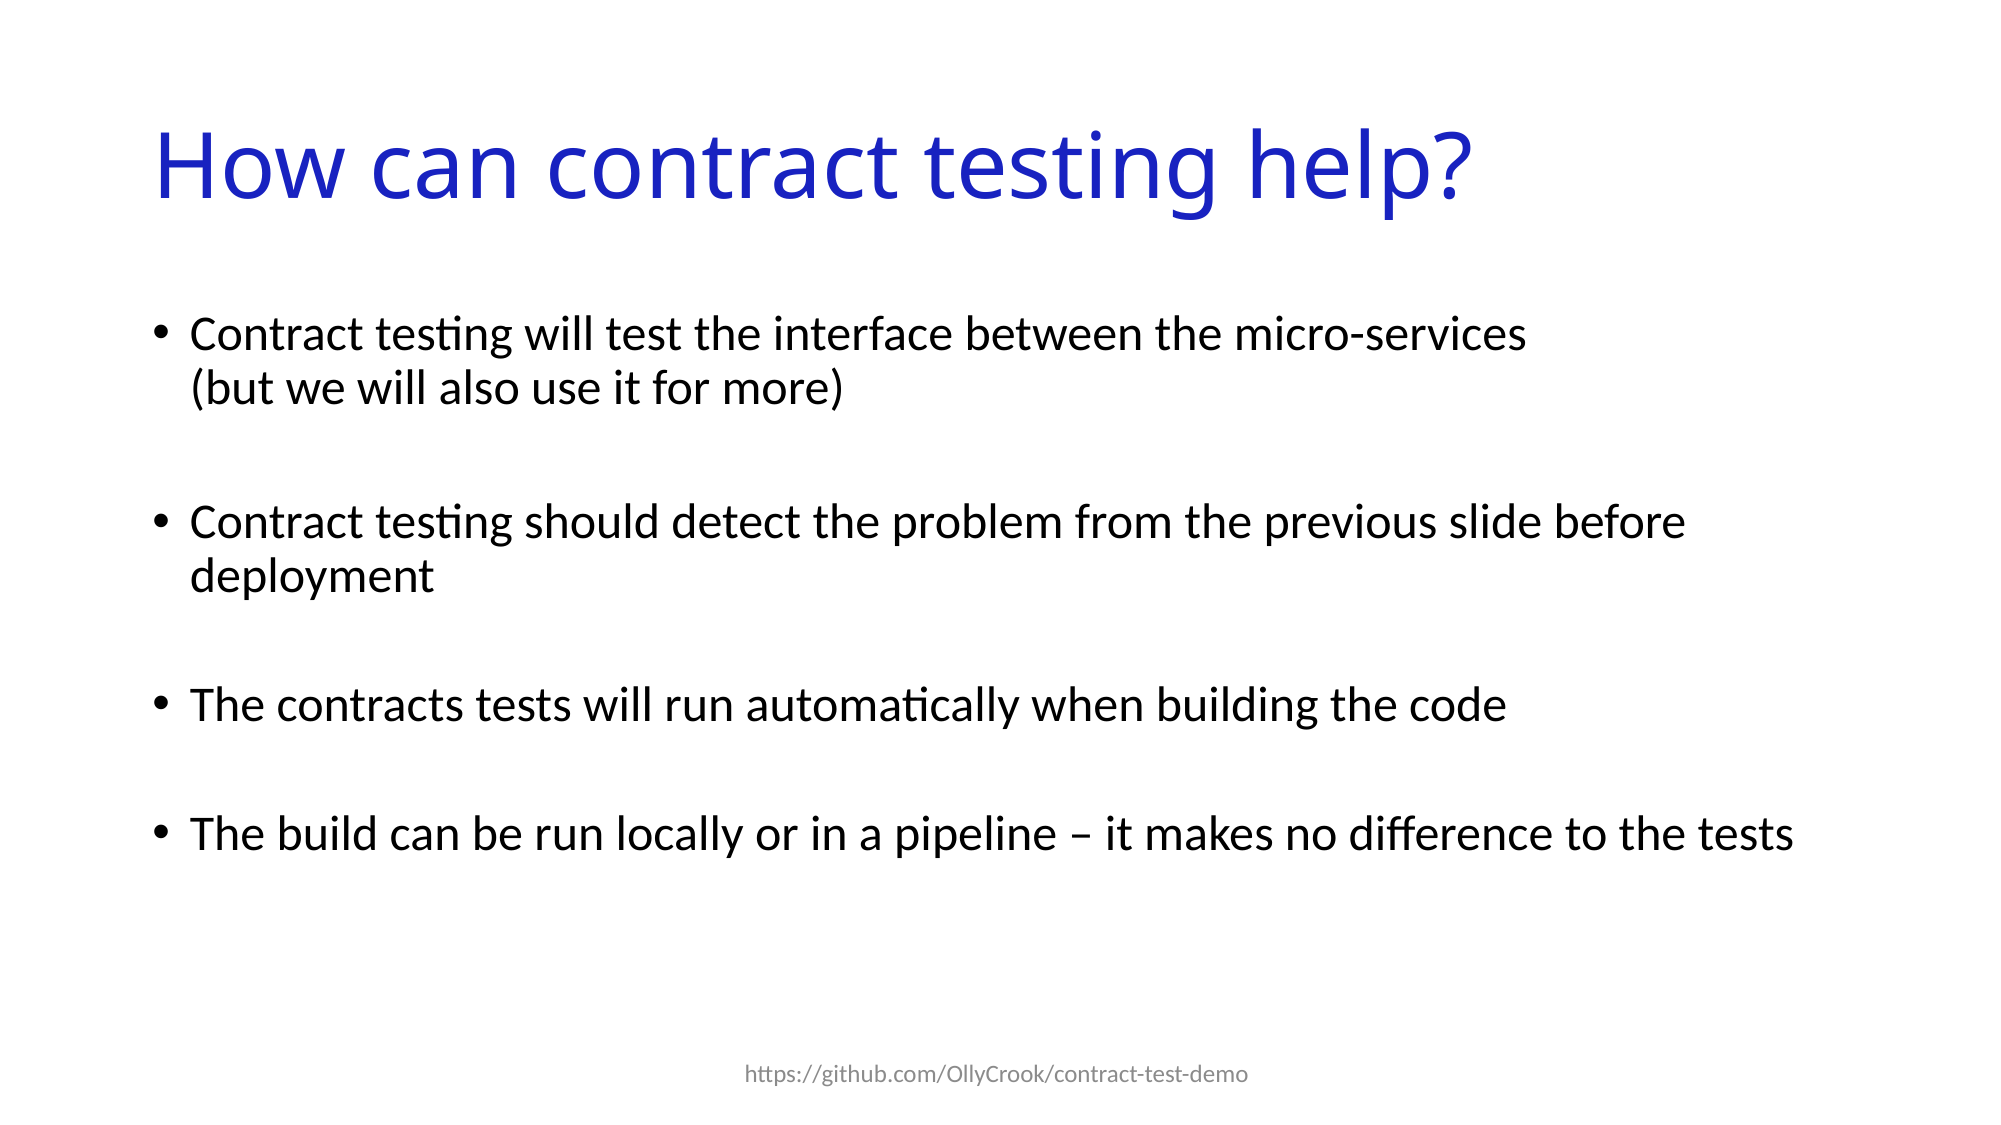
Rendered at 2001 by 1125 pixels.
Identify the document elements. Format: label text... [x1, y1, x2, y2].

list Contract testing will test the interface between the micro-services (but we will also use it for more) Contract testing should detect the problem from the previous slide before deployment The contracts tests will run automatically when building the code The build can be run locally or in a pipeline – it makes no difference to the tests [137, 299, 1876, 1014]
footer https://github.com/OllyCrook/contract-test-demo [662, 1042, 1338, 1103]
title How can contract testing help? [137, 59, 1863, 278]
